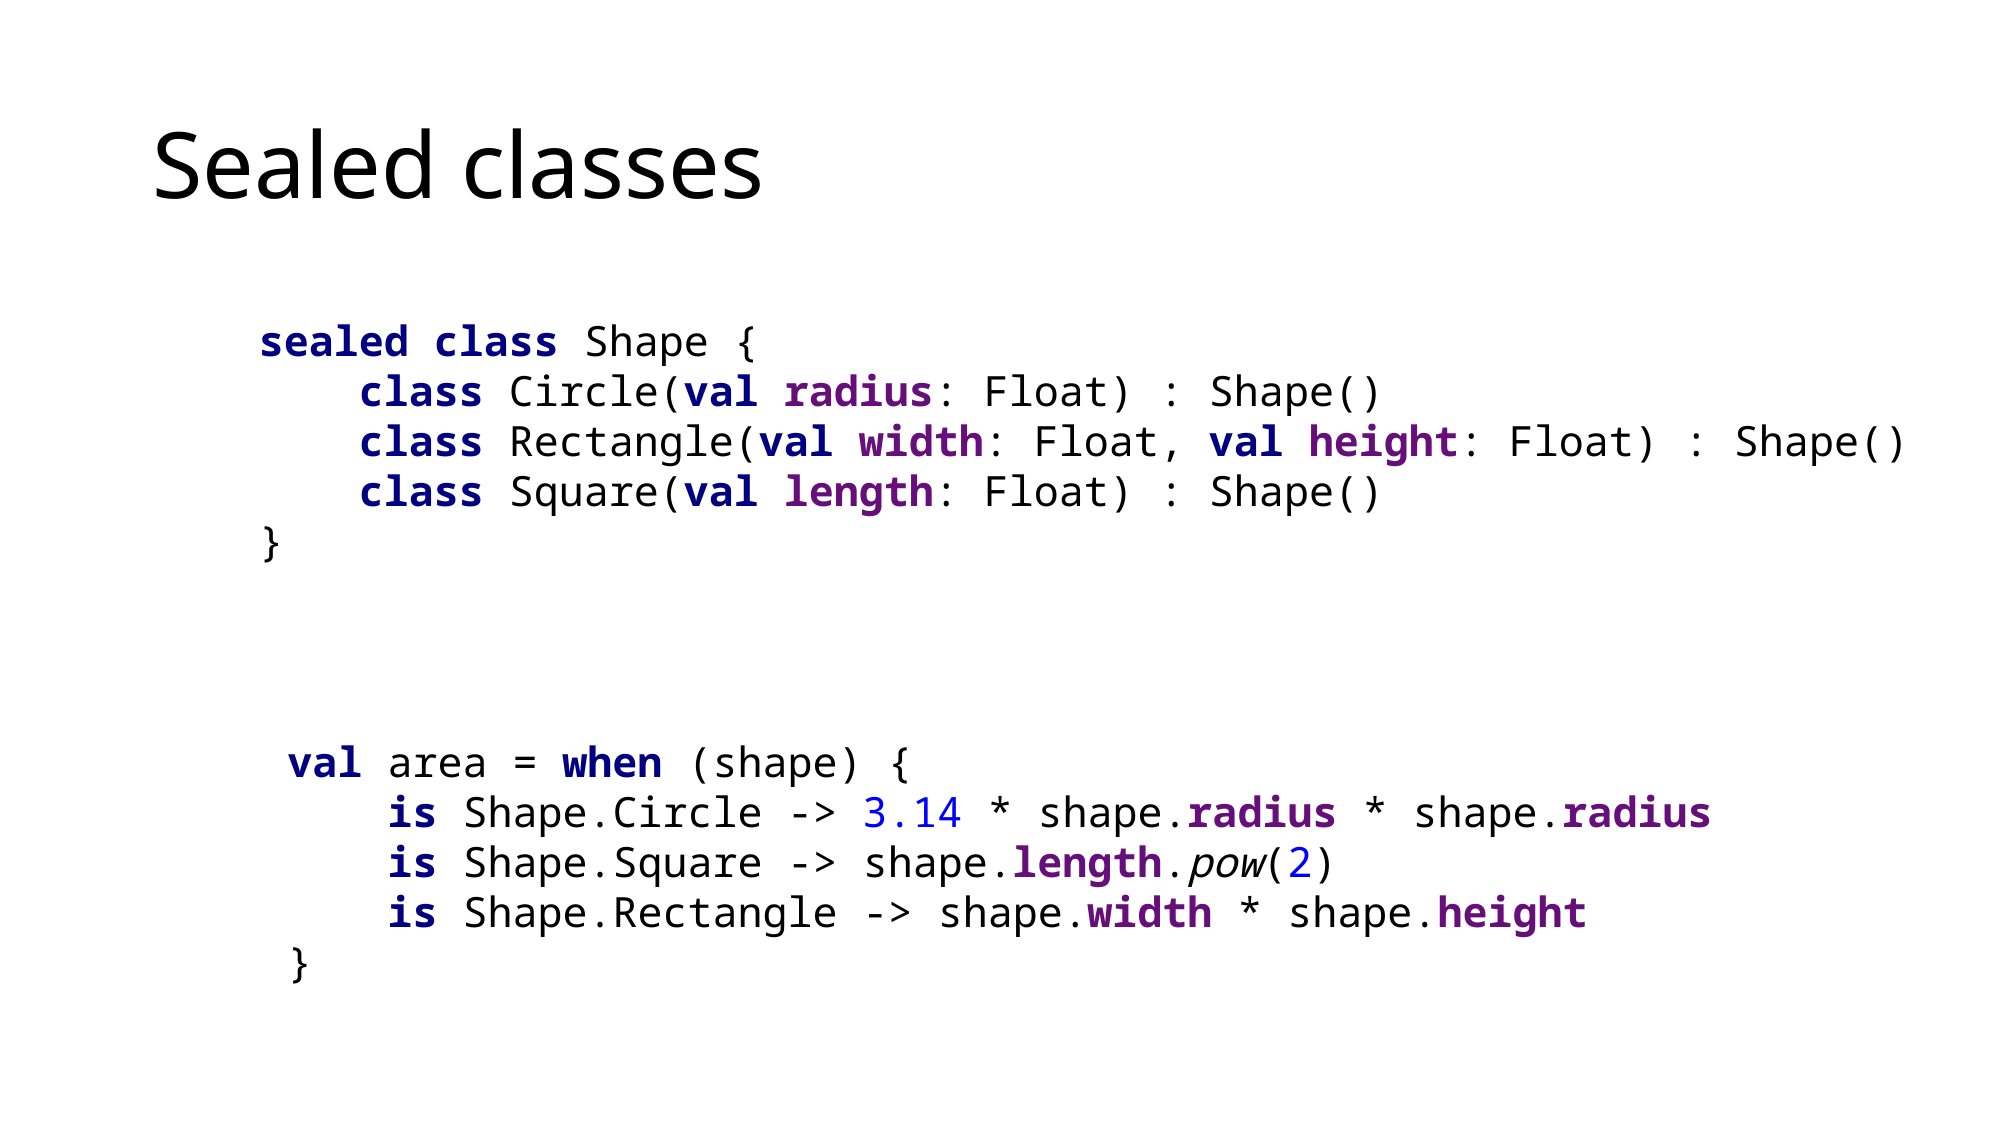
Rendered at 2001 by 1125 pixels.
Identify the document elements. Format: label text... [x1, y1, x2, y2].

title Sealed classes [137, 59, 1863, 278]
text_box sealed class Shape { class Circle(val radius: Float) : Shape() class Rectangle(val width: Float, val height: Float) : Shape() class Square(val length: Float) : Shape() } [243, 306, 1924, 572]
text_box val area = when (shape) { is Shape.Circle -> 3.14 * shape.radius * shape.radius is Shape.Square -> shape.length.pow(2) is Shape.Rectangle -> shape.width * shape.height } [272, 728, 1728, 994]
